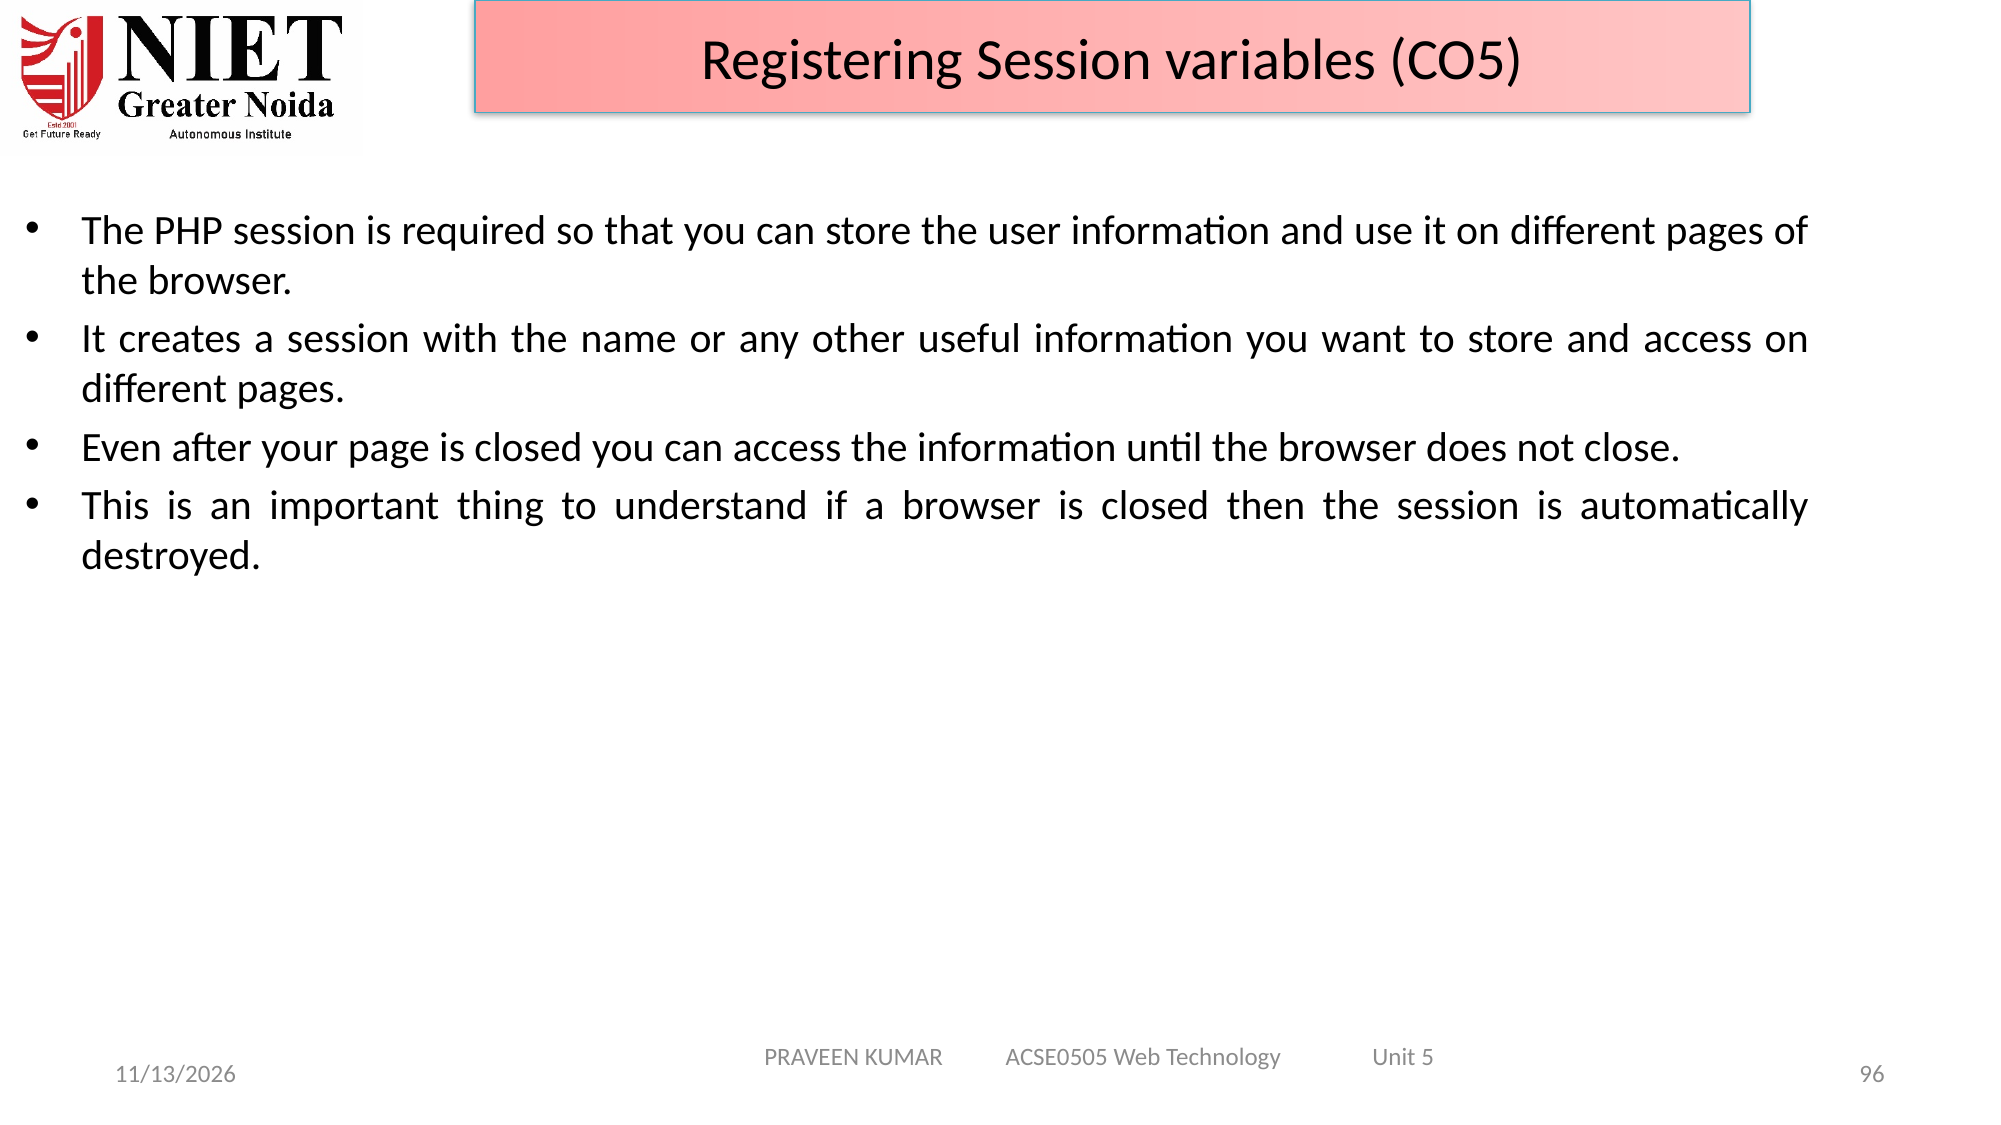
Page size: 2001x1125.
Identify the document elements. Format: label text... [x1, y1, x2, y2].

picture [0, 0, 363, 156]
footer PRAVEEN KUMAR ACSE0505 Web Technology Unit 5 [712, 1036, 1488, 1085]
text_box Registering Session variables (CO5) [474, 0, 1751, 113]
text_box The PHP session is required so that you can store the user information and use it on different pages of the browser. It creates a session with the name or any other useful information you want to store and access on different pages. Even after your page is closed you can access the information until the browser does not close. This is an important thing to understand if a browser is closed then the session is automatically destroyed. [10, 195, 1825, 1036]
slide_number 96 [1433, 1042, 1900, 1103]
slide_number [99, 1042, 567, 1103]
